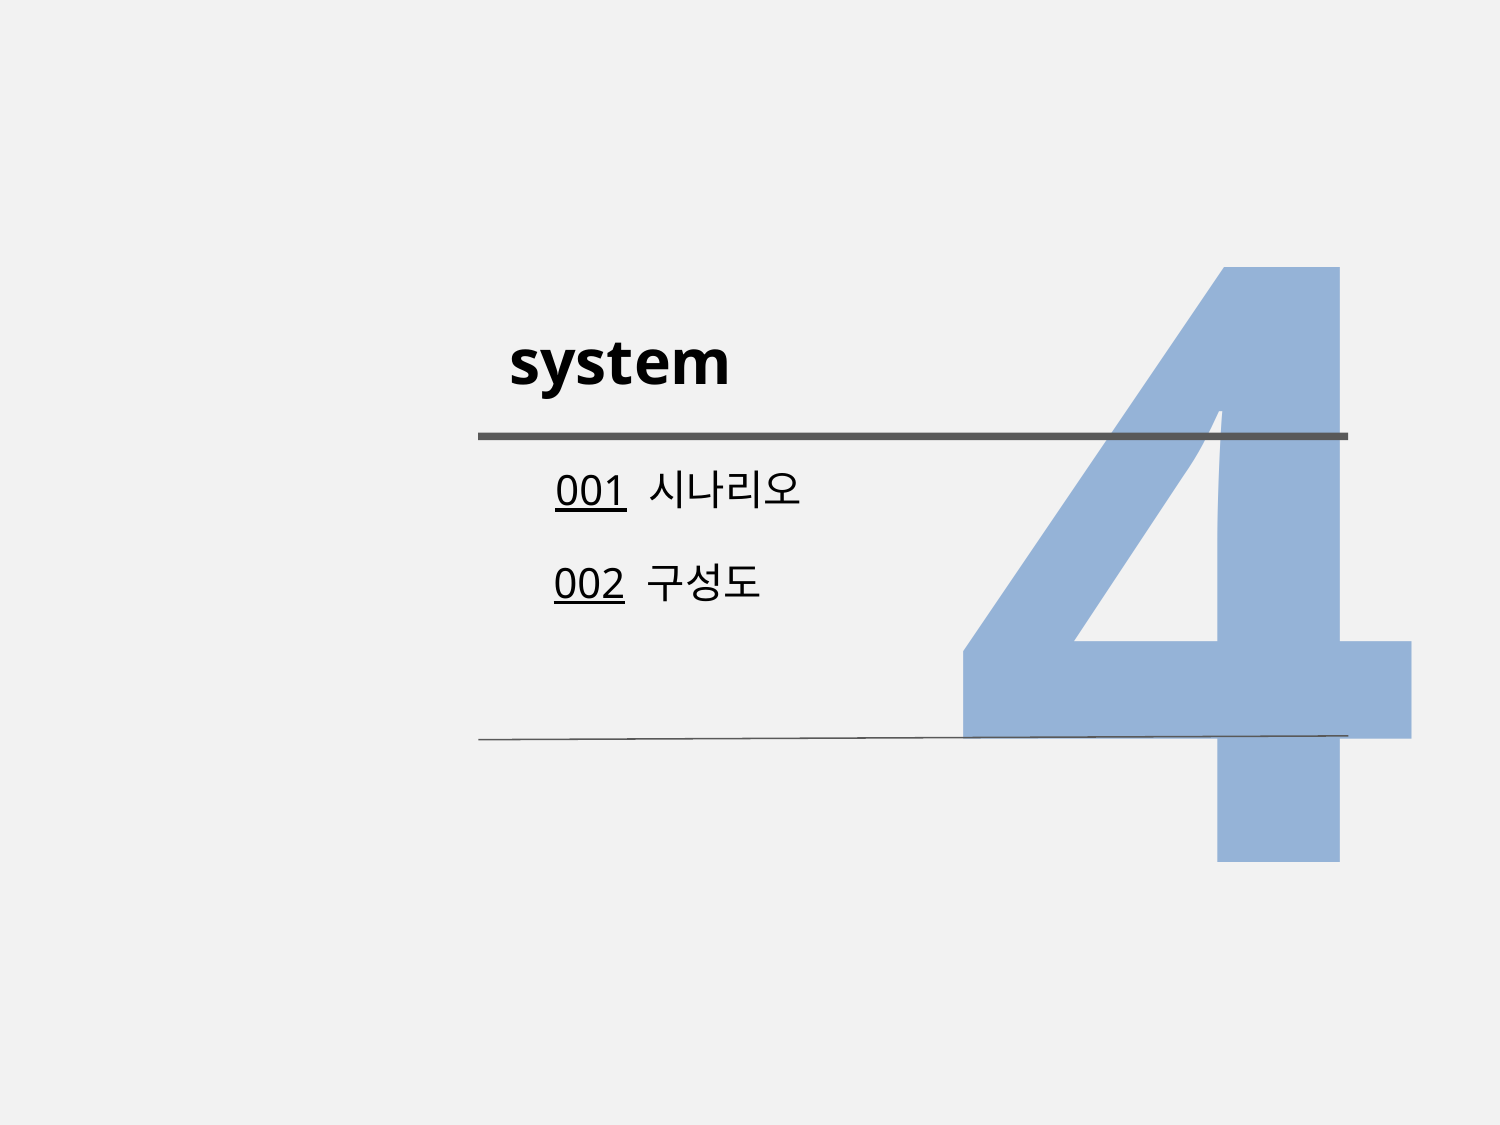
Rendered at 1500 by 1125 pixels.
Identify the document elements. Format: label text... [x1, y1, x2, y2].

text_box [477, 735, 1349, 740]
text_box 002 구성도 [538, 549, 777, 614]
text_box system [494, 314, 748, 405]
text_box 4 [934, 21, 1441, 1037]
text_box 001 시나리오 [540, 456, 818, 521]
text_box [476, 430, 1350, 442]
